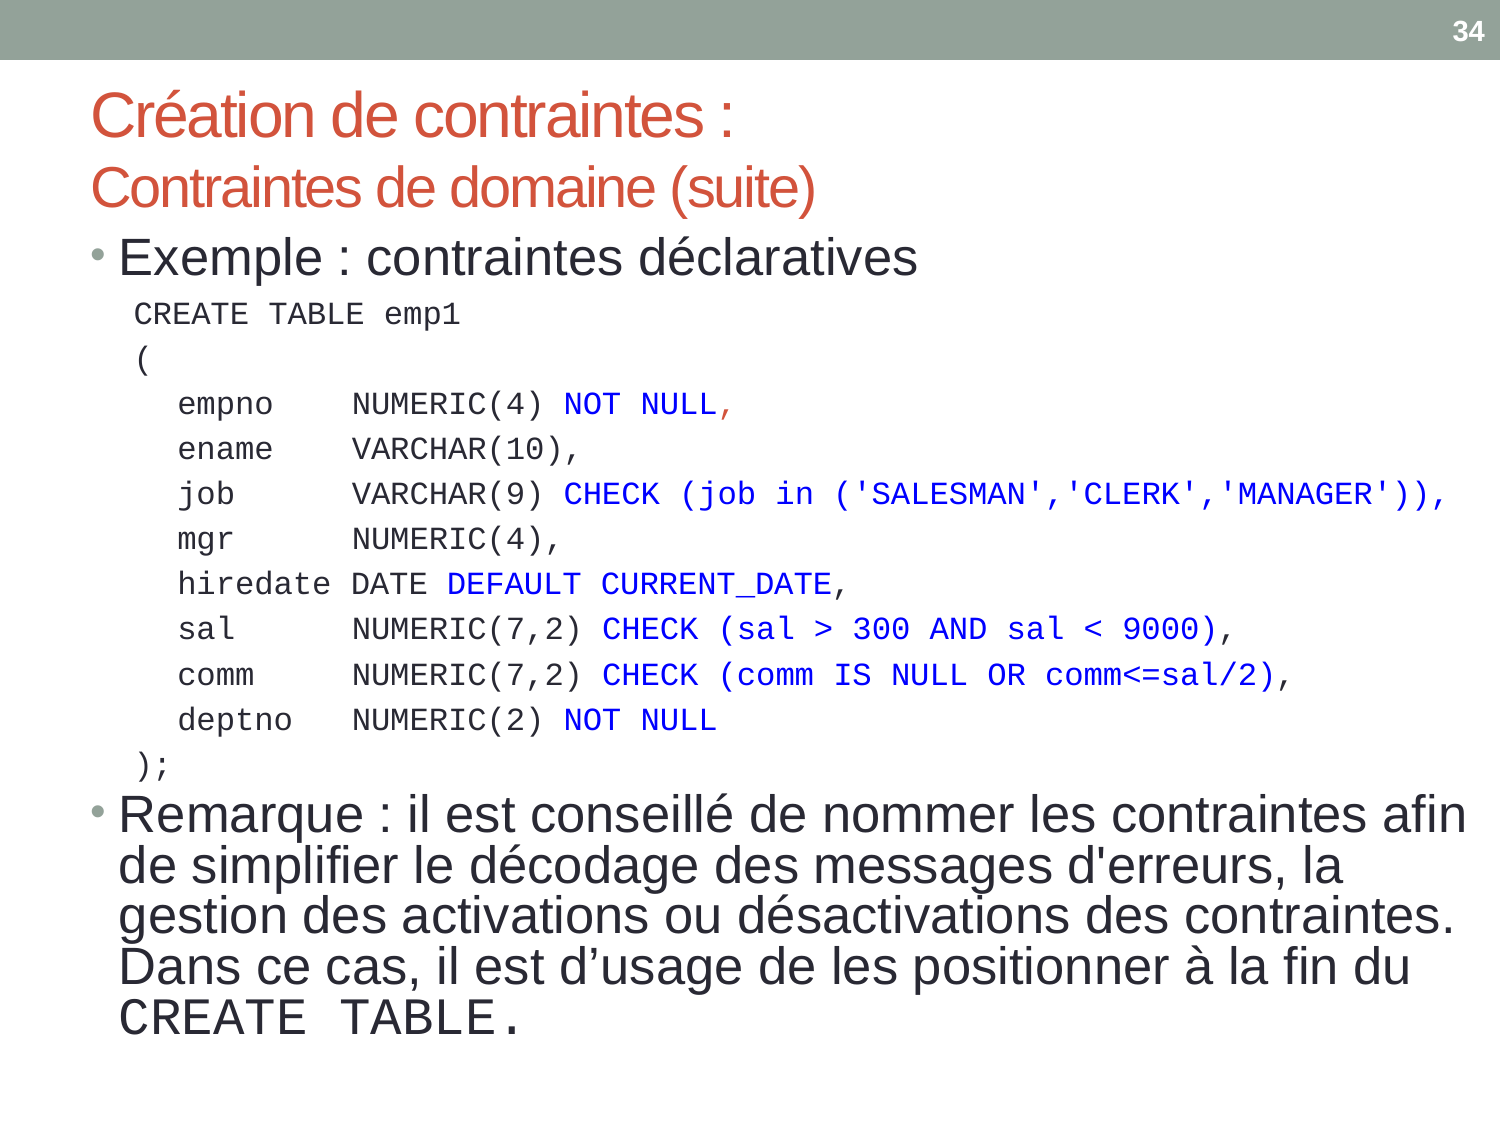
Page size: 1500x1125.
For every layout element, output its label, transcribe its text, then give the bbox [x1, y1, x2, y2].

list Exemple : contraintes déclaratives CREATE TABLE emp1 ( empno NUMERIC(4) NOT NULL, ename VARCHAR(10), job VARCHAR(9) CHECK (job in ('SALESMAN','CLERK','MANAGER')), mgr NUMERIC(4), hiredate DATE DEFAULT CURRENT_DATE, sal NUMERIC(7,2) CHECK (sal > 300 AND sal < 9000), comm NUMERIC(7,2) CHECK (comm IS NULL OR comm<=sal/2), deptno NUMERIC(2) NOT NULL ); Remarque : il est conseillé de nommer les contraintes afin de simplifier le décodage des messages d'erreurs, la gestion des activations ou désactivations des contraintes. Dans ce cas, il est d’usage de les positionner à la fin du CREATE TABLE. [75, 227, 1500, 1063]
title Création de contraintes : Contraintes de domaine (suite) [75, 65, 1425, 227]
slide_number 34 [1391, 3, 1500, 57]
